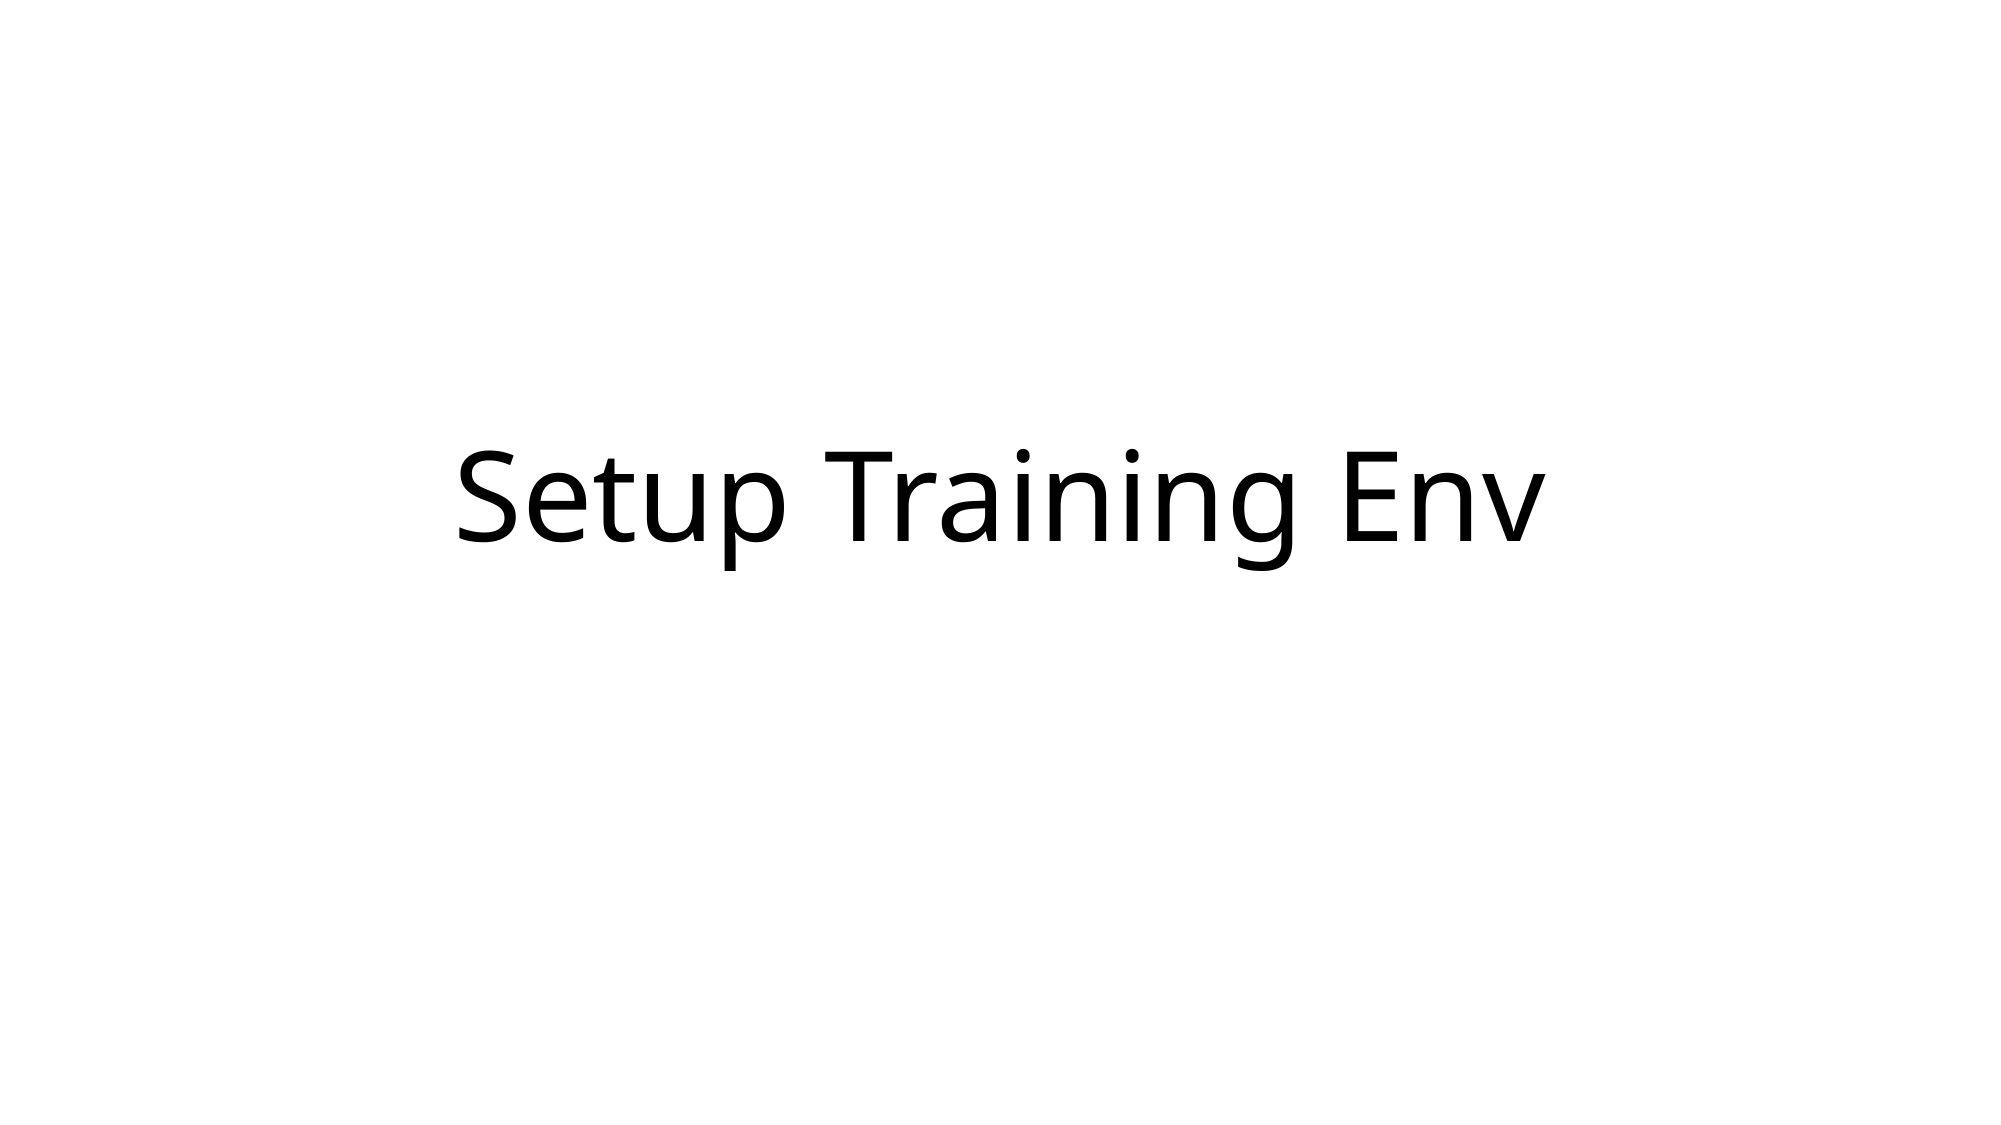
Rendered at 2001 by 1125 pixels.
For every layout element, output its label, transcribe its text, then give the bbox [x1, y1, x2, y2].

title Setup Training Env [249, 184, 1750, 576]
